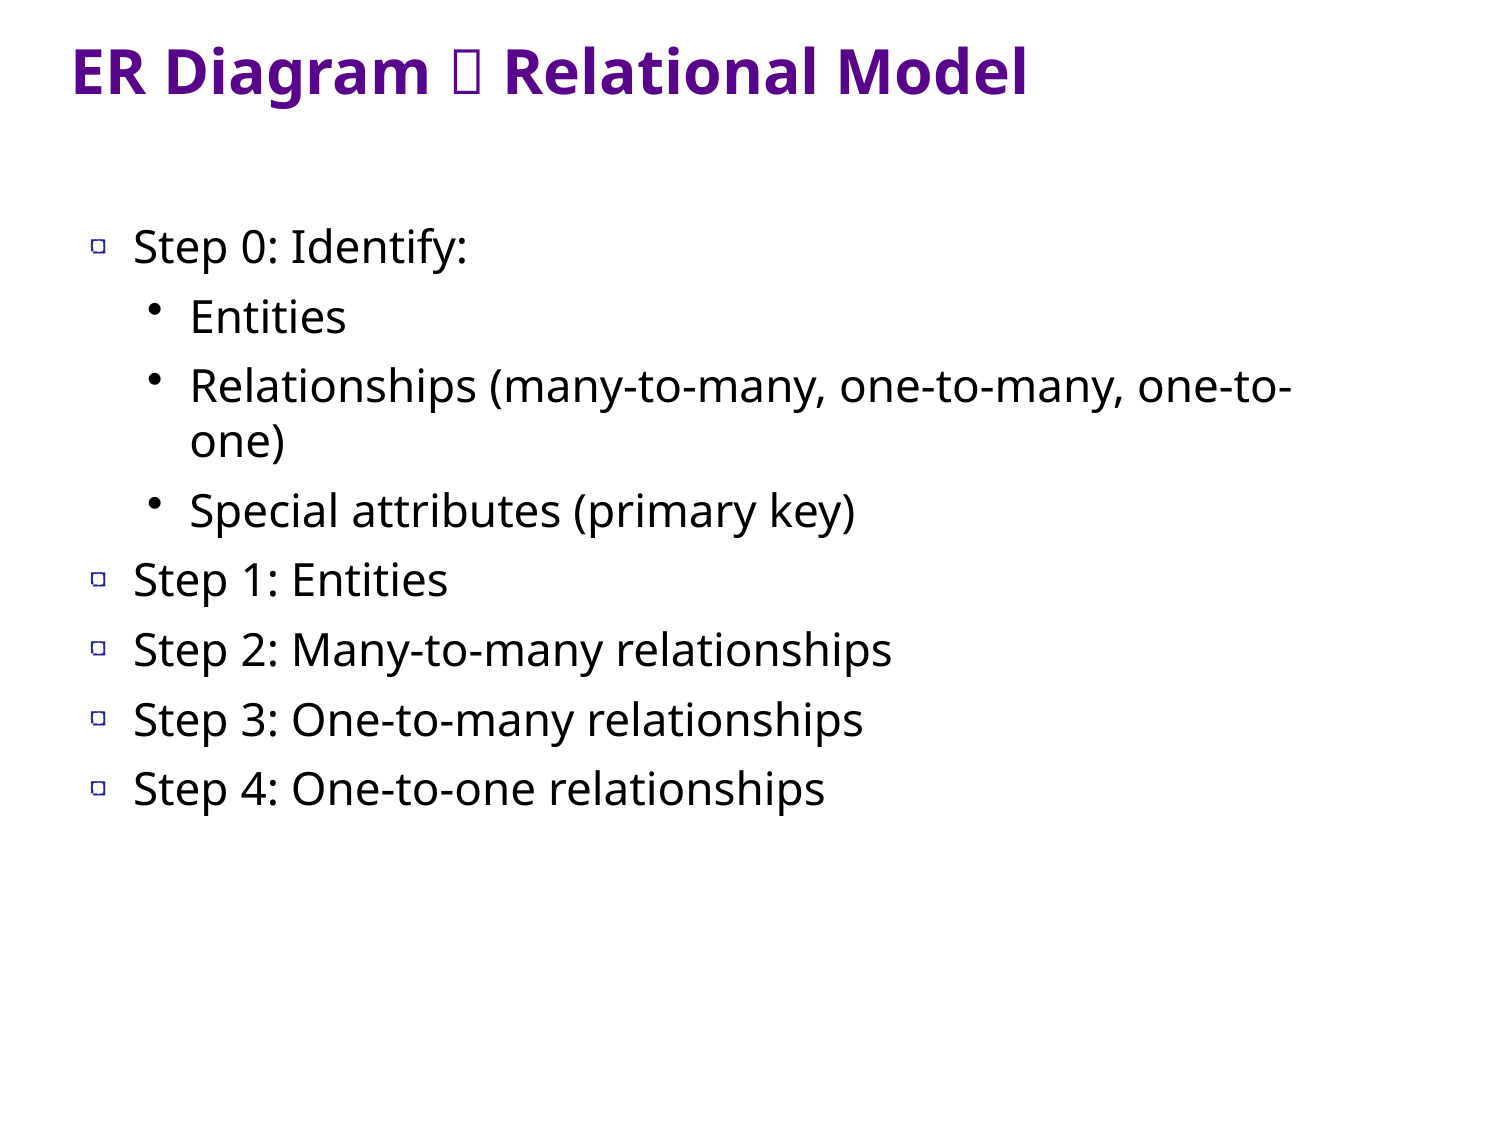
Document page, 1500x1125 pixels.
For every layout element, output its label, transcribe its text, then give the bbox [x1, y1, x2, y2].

picture [90, 237, 109, 254]
picture [90, 779, 109, 796]
text_box Step 0: Identify: Entities Relationships (many-to-many, one-to-many, one-to-one) Special attributes (primary key) Step 1: Entities Step 2: Many-to-many relationships Step 3: One-to-many relationships Step 4: One-to-one relationships [77, 210, 1323, 822]
picture [90, 570, 109, 587]
text_box ER Diagram  Relational Model [63, 24, 1336, 114]
picture [90, 639, 109, 656]
picture [90, 709, 109, 726]
